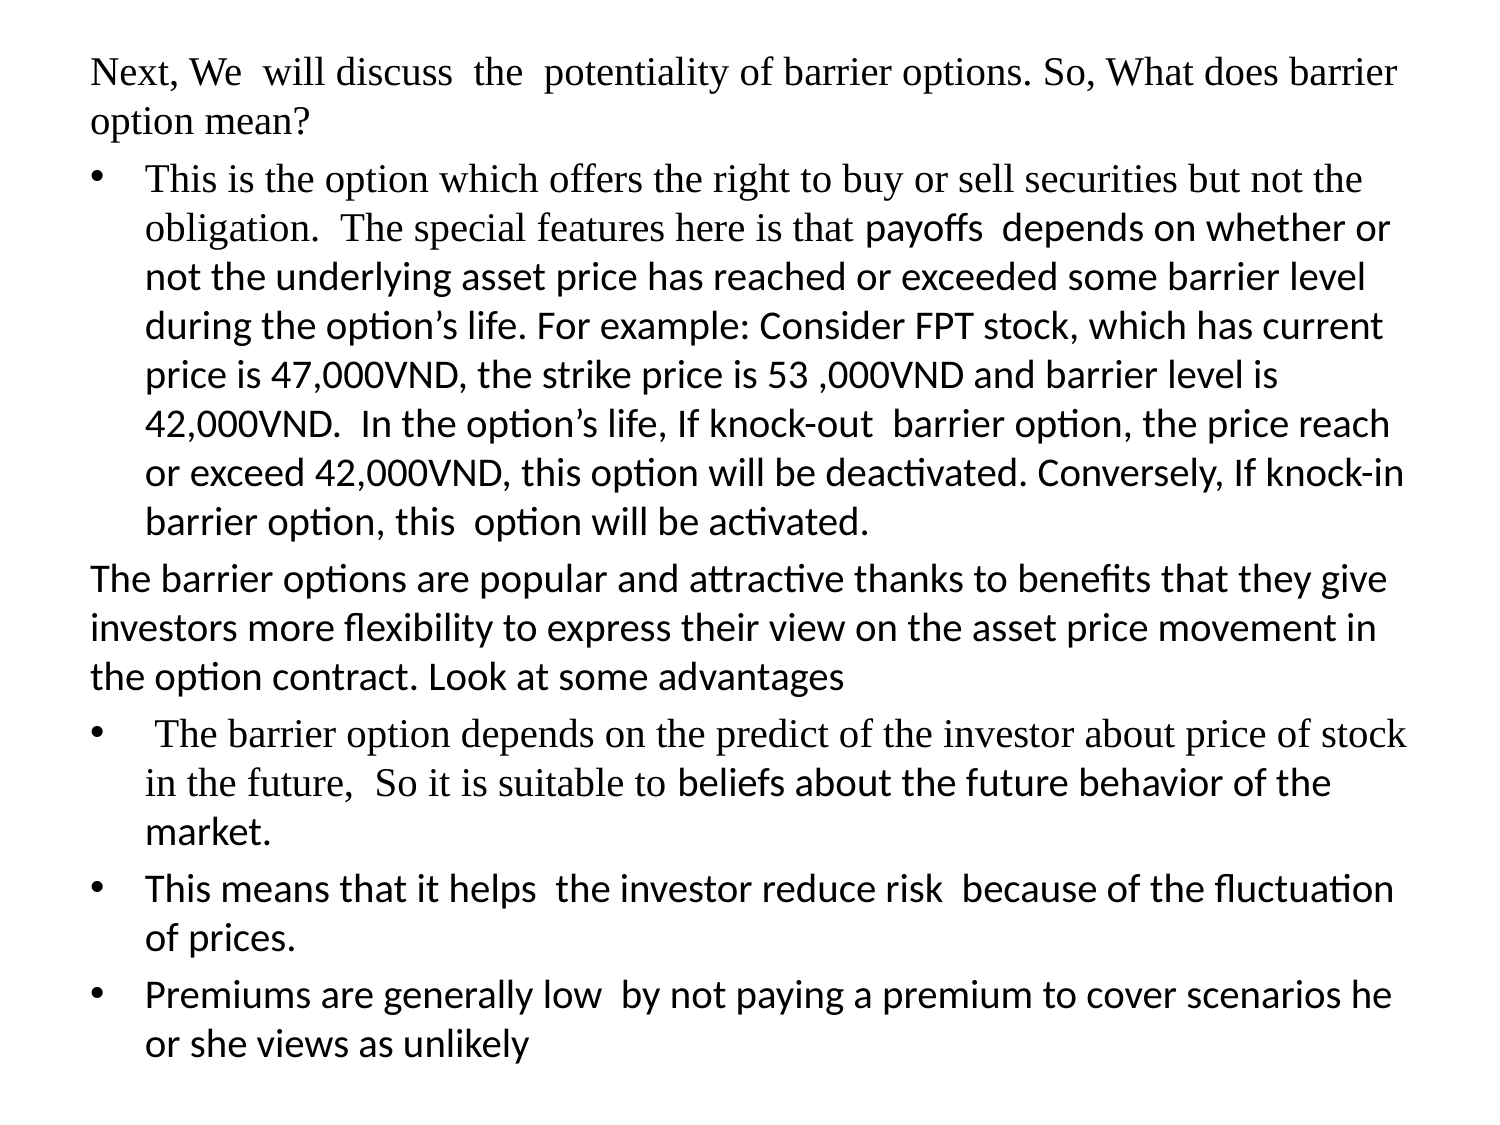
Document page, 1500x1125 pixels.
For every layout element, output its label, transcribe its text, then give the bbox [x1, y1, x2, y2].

list Next, We will discuss the potentiality of barrier options. So, What does barrier option mean? This is the option which offers the right to buy or sell securities but not the obligation. The special features here is that payoffs depends on whether or not the underlying asset price has reached or exceeded some barrier level during the option’s life. For example: Consider FPT stock, which has current price is 47,000VND, the strike price is 53 ,000VND and barrier level is 42,000VND. In the option’s life, If knock-out barrier option, the price reach or exceed 42,000VND, this option will be deactivated. Conversely, If knock-in barrier option, this option will be activated. The barrier options are popular and attractive thanks to benefits that they give investors more flexibility to express their view on the asset price movement in the option contract. Look at some advantages The barrier option depends on the predict of the investor about price of stock in the future, So it is suitable to beliefs about the future behavior of the market. This means that it helps the investor reduce risk because of the fluctuation of prices. Premiums are generally low by not paying a premium to cover scenarios he or she views as unlikely [75, 37, 1425, 1075]
